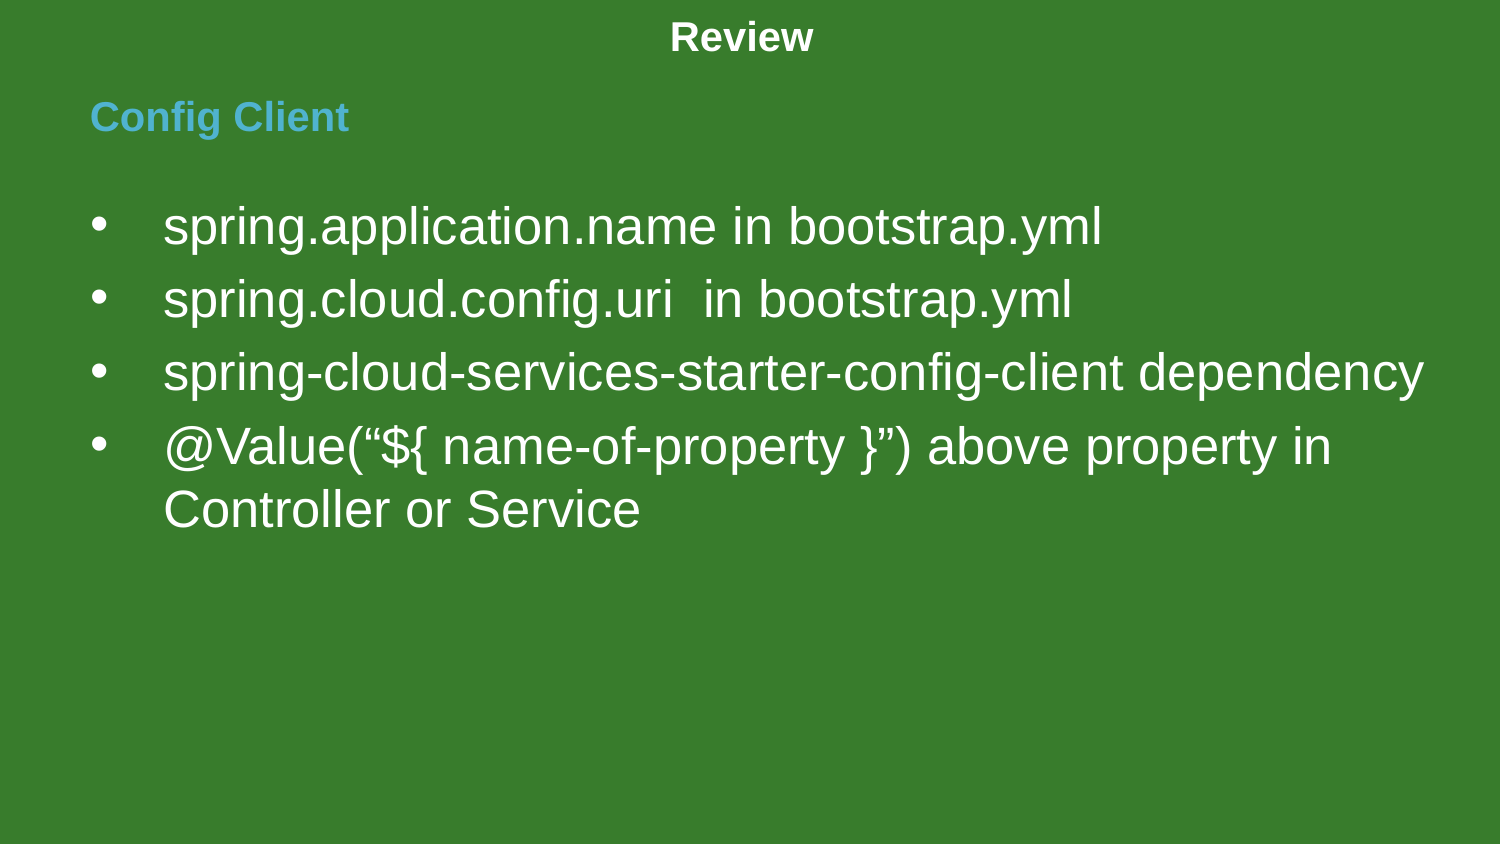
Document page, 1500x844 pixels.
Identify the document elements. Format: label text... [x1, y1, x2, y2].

title Review [53, 2, 1430, 77]
text_box Config Client [74, 82, 581, 158]
text_box spring.application.name in bootstrap.yml spring.cloud.config.uri in bootstrap.yml spring-cloud-services-starter-config-client dependency @Value(“${ name-of-property }”) above property in Controller or Service [75, 184, 1452, 597]
